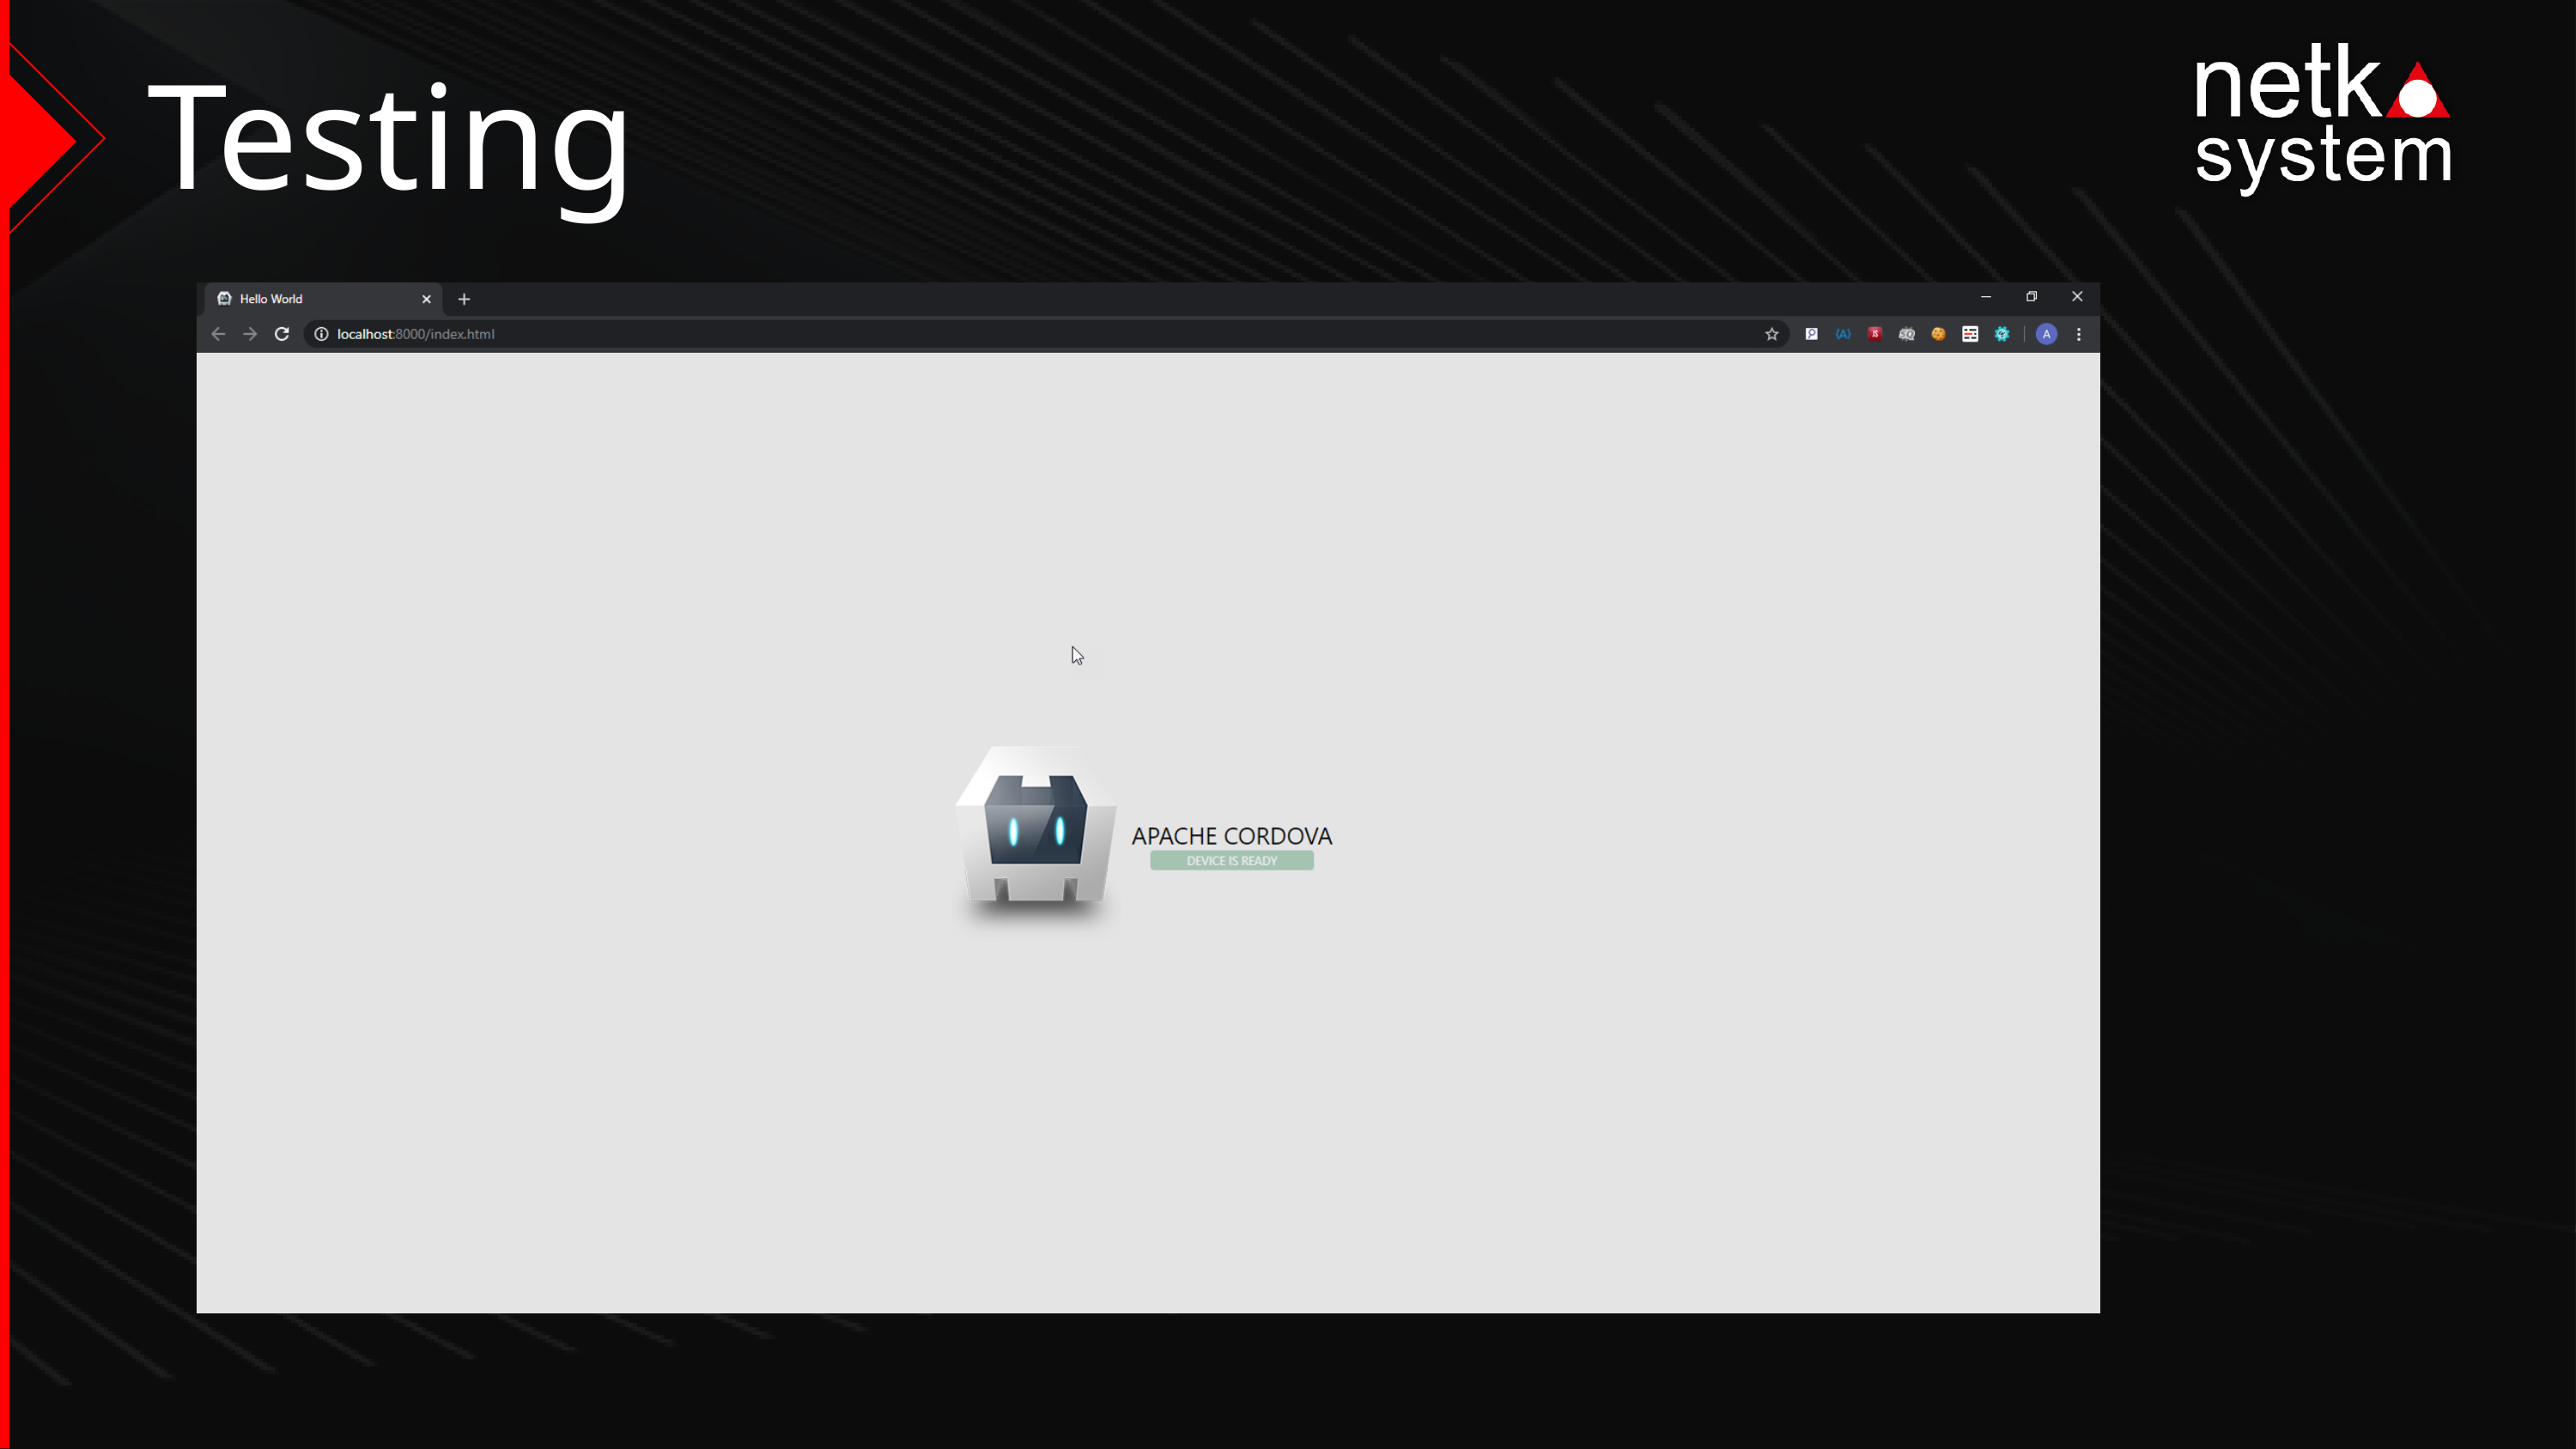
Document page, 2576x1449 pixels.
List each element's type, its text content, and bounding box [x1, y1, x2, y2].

picture [197, 282, 2100, 1313]
title Testing [134, 58, 2163, 205]
picture [2181, 27, 2466, 205]
text_box [127, 249, 2441, 1270]
